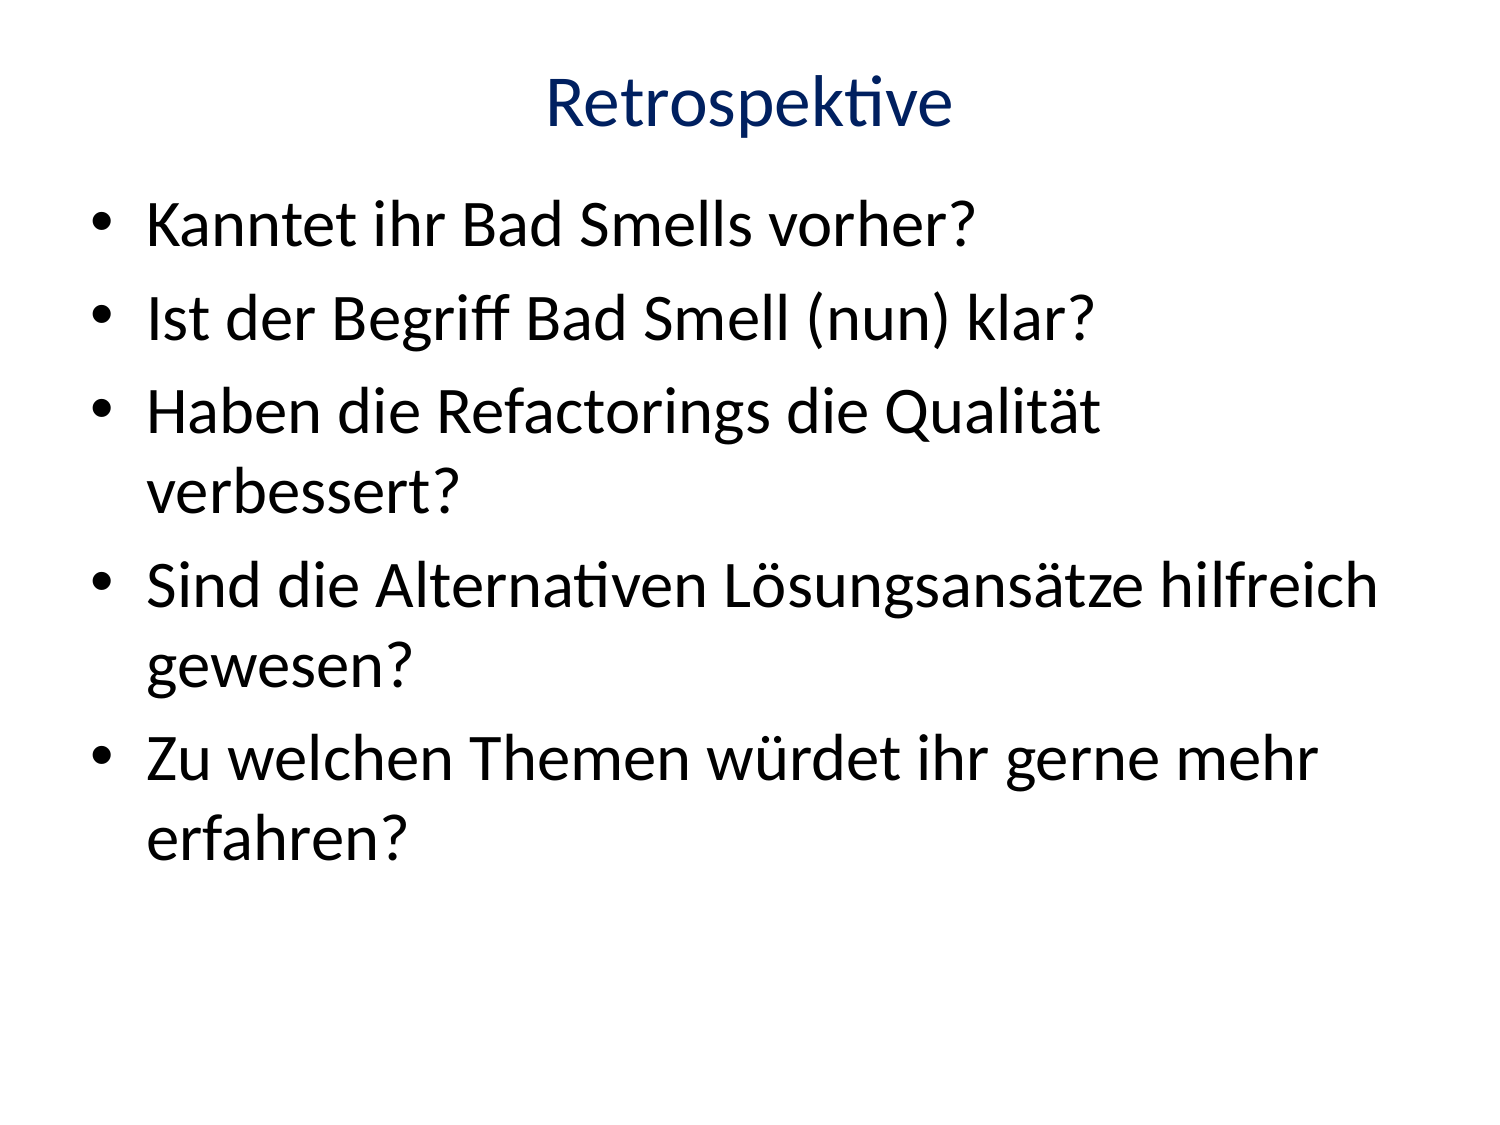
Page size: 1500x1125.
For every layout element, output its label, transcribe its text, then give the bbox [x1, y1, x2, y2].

title Retrospektive [75, 45, 1425, 149]
list Kanntet ihr Bad Smells vorher? Ist der Begriff Bad Smell (nun) klar? Haben die Refactorings die Qualität verbessert? Sind die Alternativen Lösungsansätze hilfreich gewesen? Zu welchen Themen würdet ihr gerne mehr erfahren? [75, 172, 1425, 1005]
